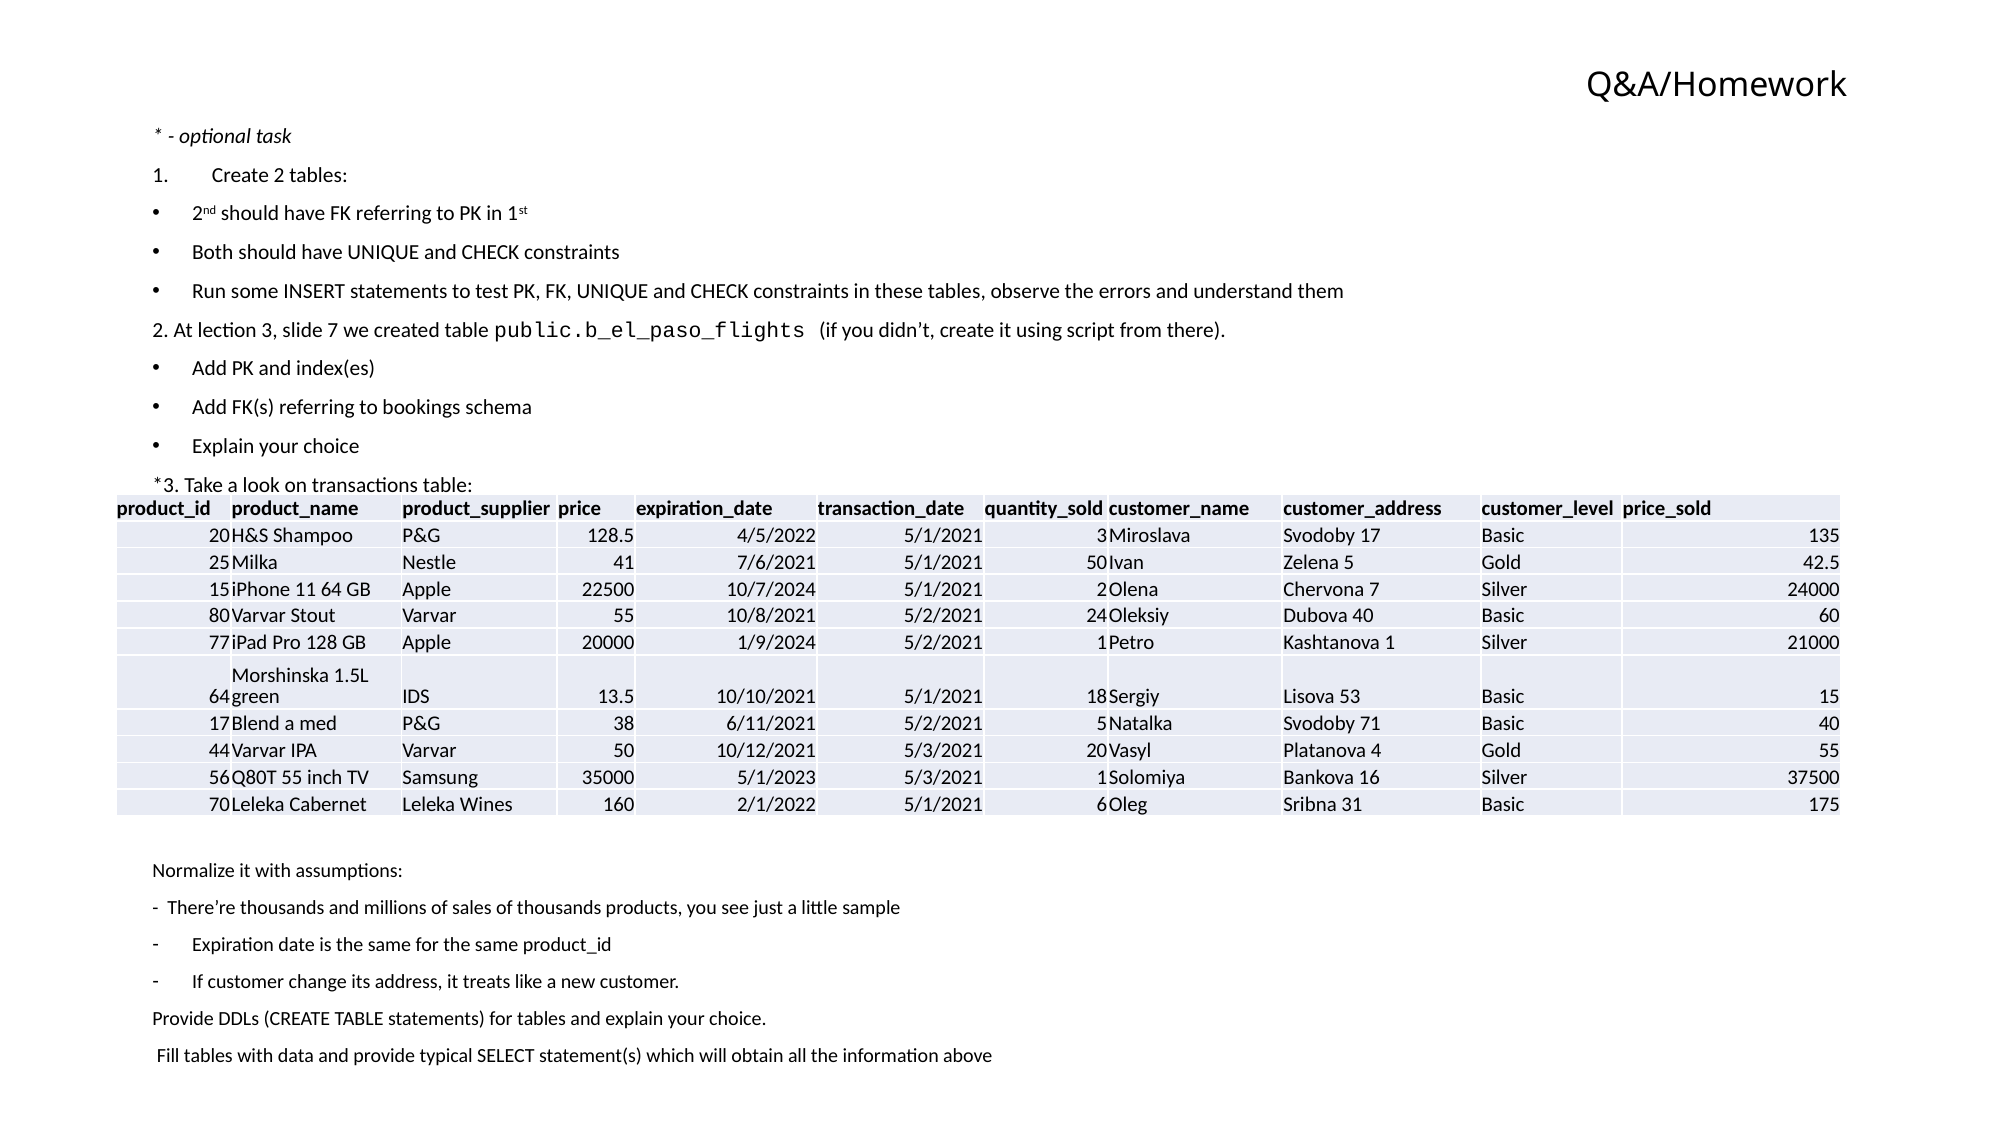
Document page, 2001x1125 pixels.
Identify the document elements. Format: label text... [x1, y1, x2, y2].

table_cell P&G [402, 710, 556, 735]
table_cell Chervona 7 [1283, 575, 1480, 600]
table_cell Samsung [402, 763, 556, 788]
table_cell 13.5 [558, 656, 634, 708]
table_cell Oleksiy [1109, 602, 1281, 627]
table_cell Miroslava [1109, 522, 1281, 547]
table_cell Oleg [1109, 790, 1281, 815]
table_header customer_name [1109, 495, 1281, 520]
table_cell 24000 [1623, 575, 1840, 600]
table_cell 60 [1623, 602, 1840, 627]
table_cell Basic [1482, 522, 1621, 547]
table_cell 50 [985, 548, 1107, 573]
table_cell Svodoby 71 [1283, 710, 1480, 735]
table_cell iPad Pro 128 GB [232, 629, 401, 654]
table_cell 70 [117, 790, 230, 815]
table_cell 37500 [1623, 763, 1840, 788]
table_cell 17 [117, 710, 230, 735]
table_cell 25 [117, 548, 230, 573]
title Q&A/Homework [137, 59, 1863, 112]
table_cell Lisova 53 [1283, 656, 1480, 708]
table_cell 2 [985, 575, 1107, 600]
table_cell Gold [1482, 736, 1621, 762]
table_cell Apple [402, 629, 556, 654]
table_cell 5/1/2021 [818, 522, 983, 547]
table_cell 5/3/2021 [818, 736, 983, 762]
table_cell 160 [558, 790, 634, 815]
table_cell Silver [1482, 763, 1621, 788]
table_header customer_address [1283, 495, 1480, 520]
table_cell Morshinska 1.5L green [232, 656, 401, 708]
table_cell 55 [1623, 736, 1840, 762]
table_cell 10/7/2024 [636, 575, 816, 600]
table_cell 22500 [558, 575, 634, 600]
table_cell 20 [117, 522, 230, 547]
table_cell 10/12/2021 [636, 736, 816, 762]
table_header price [558, 495, 634, 520]
table_cell Dubova 40 [1283, 602, 1480, 627]
table_cell 2/1/2022 [636, 790, 816, 815]
table_cell 55 [558, 602, 634, 627]
table_cell 18 [985, 656, 1107, 708]
table_header customer_level [1482, 495, 1621, 520]
table_cell 5/1/2021 [818, 548, 983, 573]
table_cell 5/2/2021 [818, 710, 983, 735]
table_cell Apple [402, 575, 556, 600]
table_cell 3 [985, 522, 1107, 547]
table_cell 15 [1623, 656, 1840, 708]
table_cell 5/1/2023 [636, 763, 816, 788]
table_cell Olena [1109, 575, 1281, 600]
table_cell 1/9/2024 [636, 629, 816, 654]
table_cell Zelena 5 [1283, 548, 1480, 573]
table_cell 5/2/2021 [818, 602, 983, 627]
table_cell 175 [1623, 790, 1840, 815]
table_cell 135 [1623, 522, 1840, 547]
table_cell Basic [1482, 790, 1621, 815]
table_cell 5/3/2021 [818, 763, 983, 788]
table_cell Gold [1482, 548, 1621, 573]
table_cell 10/8/2021 [636, 602, 816, 627]
table_cell 5/1/2021 [818, 790, 983, 815]
list * - optional task Create 2 tables: 2nd should have FK referring to PK in 1st Both should have UNIQUE and CHECK constraints Run some INSERT statements to test PK, FK, UNIQUE and CHECK constraints in these tables, observe the errors and understand them 2. At lection 3, slide 7 we created table public.b_el_paso_flights (if you didn’t, create it using script from there). Add PK and index(es) Add FK(s) referring to bookings schema Explain your choice *3. Take a look on transactions table: Normalize it with assumptions: - There’re thousands and millions of sales of thousands products, you see just a little sample Expiration date is the same for the same product_id If customer change its address, it treats like a new customer. Provide DDLs (CREATE TABLE statements) for tables and explain your choice. Fill tables with data and provide typical SELECT statement(s) which will obtain all the information above [137, 117, 1863, 1077]
table_cell Vasyl [1109, 736, 1281, 762]
table_cell Basic [1482, 710, 1621, 735]
table_cell 21000 [1623, 629, 1840, 654]
table_cell 20 [985, 736, 1107, 762]
table_cell Kashtanova 1 [1283, 629, 1480, 654]
table_cell 40 [1623, 710, 1840, 735]
table_cell 41 [558, 548, 634, 573]
table_cell Sergiy [1109, 656, 1281, 708]
table_header expiration_date [636, 495, 816, 520]
table_cell 50 [558, 736, 634, 762]
table_cell Natalka [1109, 710, 1281, 735]
table_cell Milka [232, 548, 401, 573]
table_cell Silver [1482, 575, 1621, 600]
table_cell P&G [402, 522, 556, 547]
table_cell Platanova 4 [1283, 736, 1480, 762]
table_cell Leleka Wines [402, 790, 556, 815]
table_cell 128.5 [558, 522, 634, 547]
table_cell 44 [117, 736, 230, 762]
table_header product_name [232, 495, 401, 520]
table_cell 15 [117, 575, 230, 600]
table_cell 7/6/2021 [636, 548, 816, 573]
table_cell Blend a med [232, 710, 401, 735]
table_cell Varvar [402, 736, 556, 762]
table_cell Bankova 16 [1283, 763, 1480, 788]
table_cell iPhone 11 64 GB [232, 575, 401, 600]
table_cell Varvar [402, 602, 556, 627]
table_cell Q80T 55 inch TV [232, 763, 401, 788]
table_cell Basic [1482, 602, 1621, 627]
table_cell 6 [985, 790, 1107, 815]
table_cell 1 [985, 629, 1107, 654]
table_cell Silver [1482, 629, 1621, 654]
table_cell 5/1/2021 [818, 575, 983, 600]
table_cell 64 [117, 656, 230, 708]
table_cell Varvar IPA [232, 736, 401, 762]
table_cell Ivan [1109, 548, 1281, 573]
table_cell 10/10/2021 [636, 656, 816, 708]
table_cell Svodoby 17 [1283, 522, 1480, 547]
table_cell 24 [985, 602, 1107, 627]
table_cell 5/1/2021 [818, 656, 983, 708]
table_cell 6/11/2021 [636, 710, 816, 735]
table_cell Leleka Cabernet [232, 790, 401, 815]
table_cell 35000 [558, 763, 634, 788]
table_cell 20000 [558, 629, 634, 654]
table_header price_sold [1623, 495, 1840, 520]
table_cell 5/2/2021 [818, 629, 983, 654]
table_cell Petro [1109, 629, 1281, 654]
table_header transaction_date [818, 495, 983, 520]
table_header product_id [117, 495, 230, 520]
table_cell 38 [558, 710, 634, 735]
table_cell 5 [985, 710, 1107, 735]
table_cell Varvar Stout [232, 602, 401, 627]
table_cell 4/5/2022 [636, 522, 816, 547]
table_cell 56 [117, 763, 230, 788]
table_cell H&S Shampoo [232, 522, 401, 547]
table_cell 77 [117, 629, 230, 654]
table_cell Sribna 31 [1283, 790, 1480, 815]
table_header quantity_sold [985, 495, 1107, 520]
table_cell IDS [402, 656, 556, 708]
table_cell 1 [985, 763, 1107, 788]
table_header product_supplier [402, 495, 556, 520]
table_cell Solomiya [1109, 763, 1281, 788]
table_cell 42.5 [1623, 548, 1840, 573]
table_cell Basic [1482, 656, 1621, 708]
table_cell Nestle [402, 548, 556, 573]
table_cell 80 [117, 602, 230, 627]
